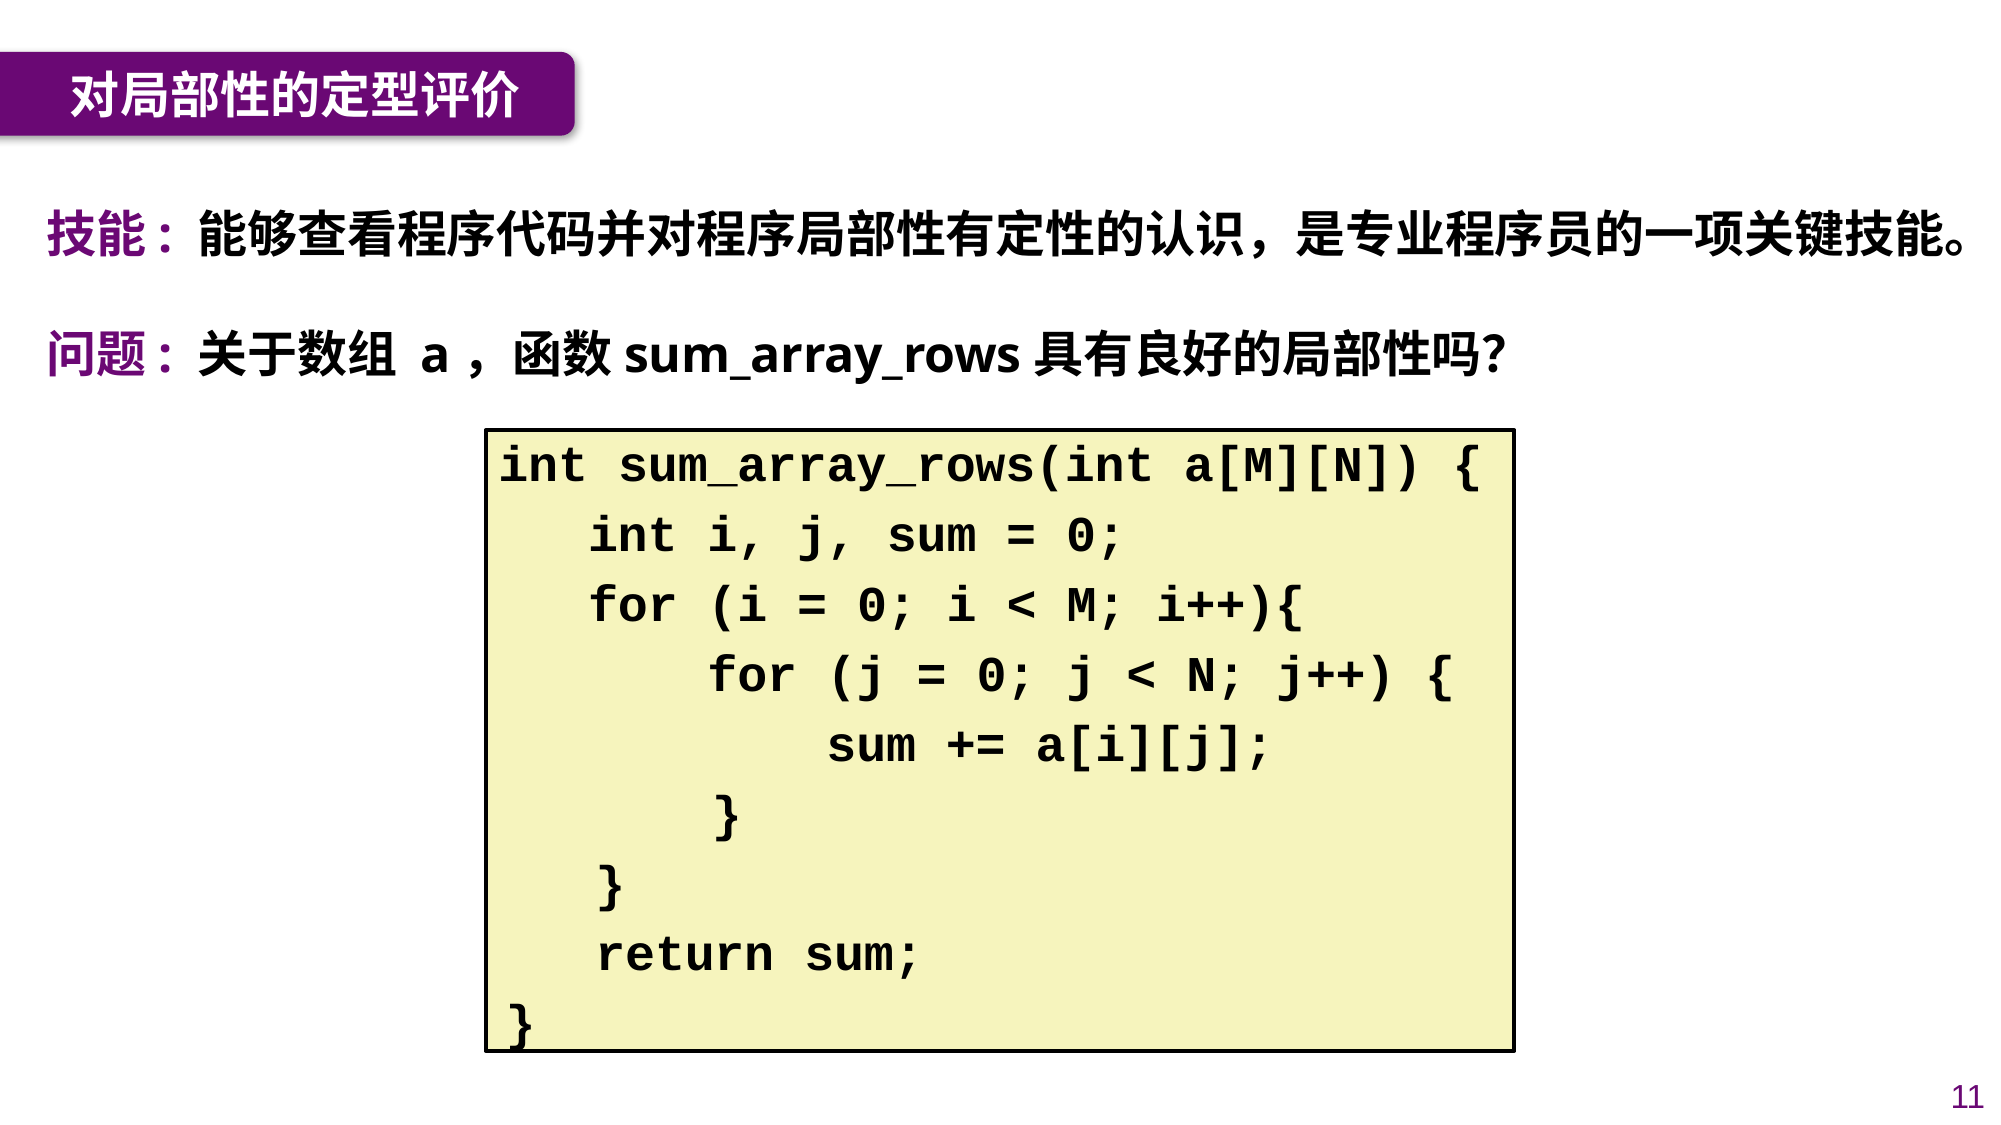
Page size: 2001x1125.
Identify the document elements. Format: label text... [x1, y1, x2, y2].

slide_number 11 [1916, 1065, 2000, 1125]
text_box 对局部性的定型评价 [55, 52, 558, 135]
text_box 技能: 能够查看程序代码并对程序局部性有定性的认识，是专业程序员的一项关键技能。 问题: 关于数组 a，函数sum_array_rows具有良好的局部性吗？ [44, 172, 2000, 383]
text_box [0, 51, 575, 136]
text_box int sum_array_rows(int a[M][N]) { int i, j, sum = 0; for (i = 0; i < M; i++){ for (j = 0; j < N; j++) { sum += a[i][j]; } } return sum; } [485, 430, 1515, 1051]
